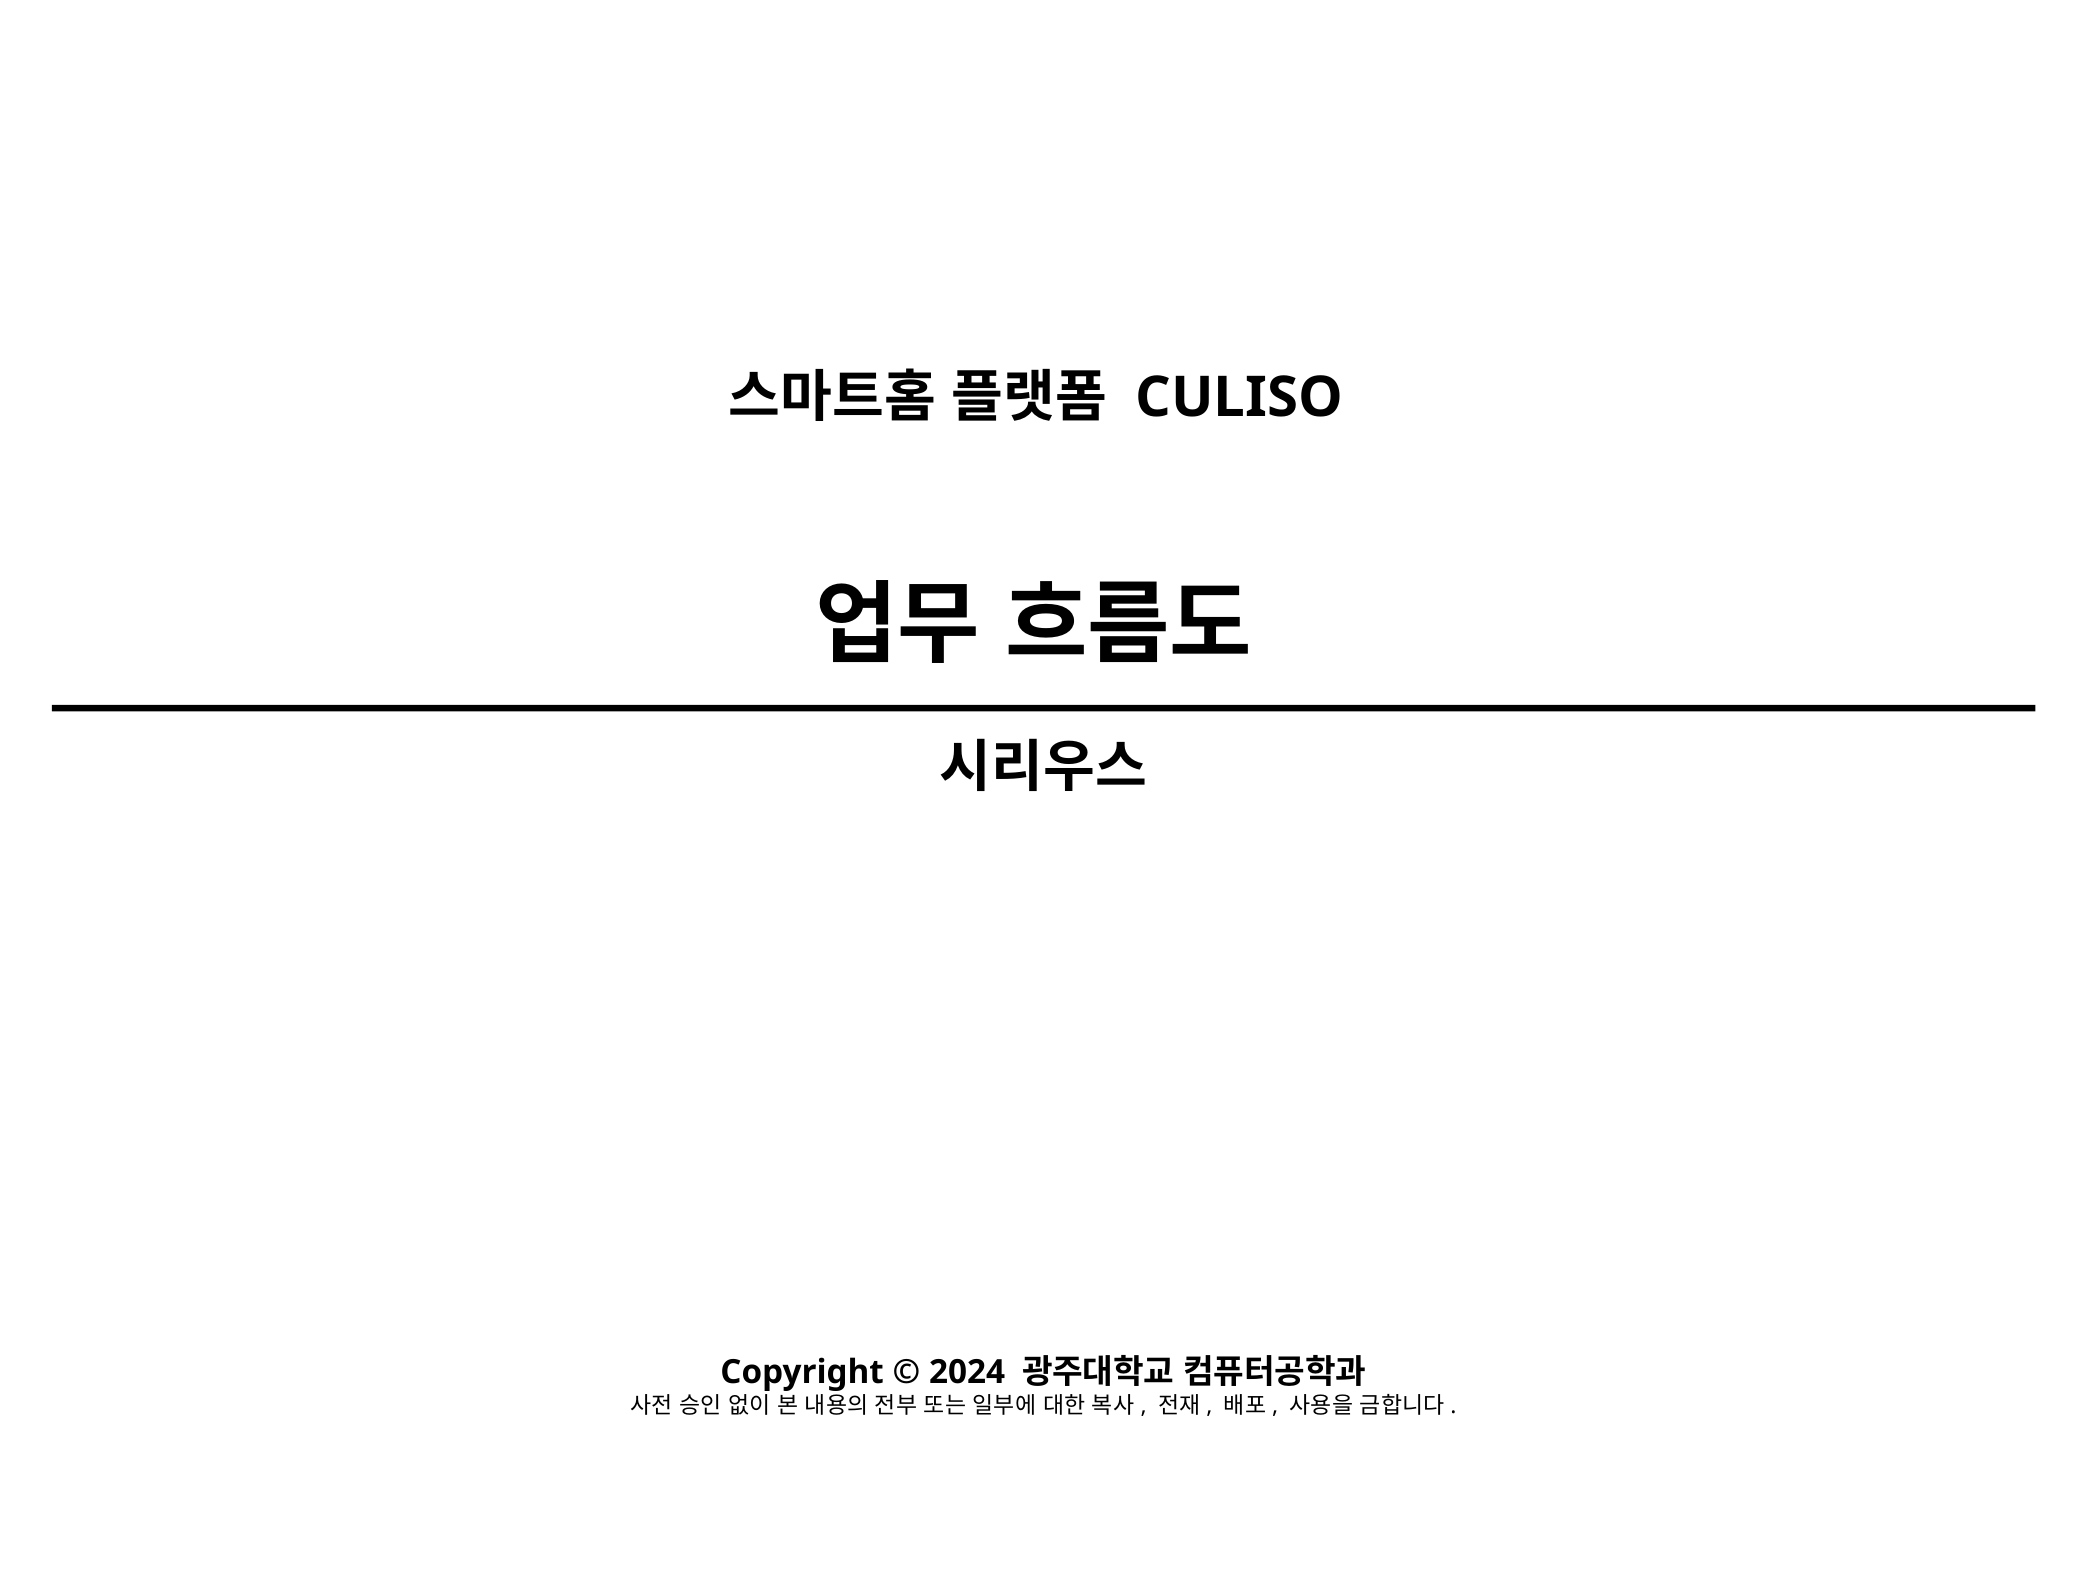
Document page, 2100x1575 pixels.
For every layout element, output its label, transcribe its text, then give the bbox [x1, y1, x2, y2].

text_box 스마트홈 플랫폼 CULISO [51, 350, 2036, 438]
text_box Copyright © 2024 광주대학교 컴퓨터공학과 사전 승인 없이 본 내용의 전부 또는 일부에 대한 복사, 전재, 배포, 사용을 금합니다. [51, 1340, 2036, 1428]
text_box [51, 704, 2036, 712]
text_box 업무 흐름도 [371, 555, 1697, 704]
text_box 시리우스 [51, 719, 2036, 808]
